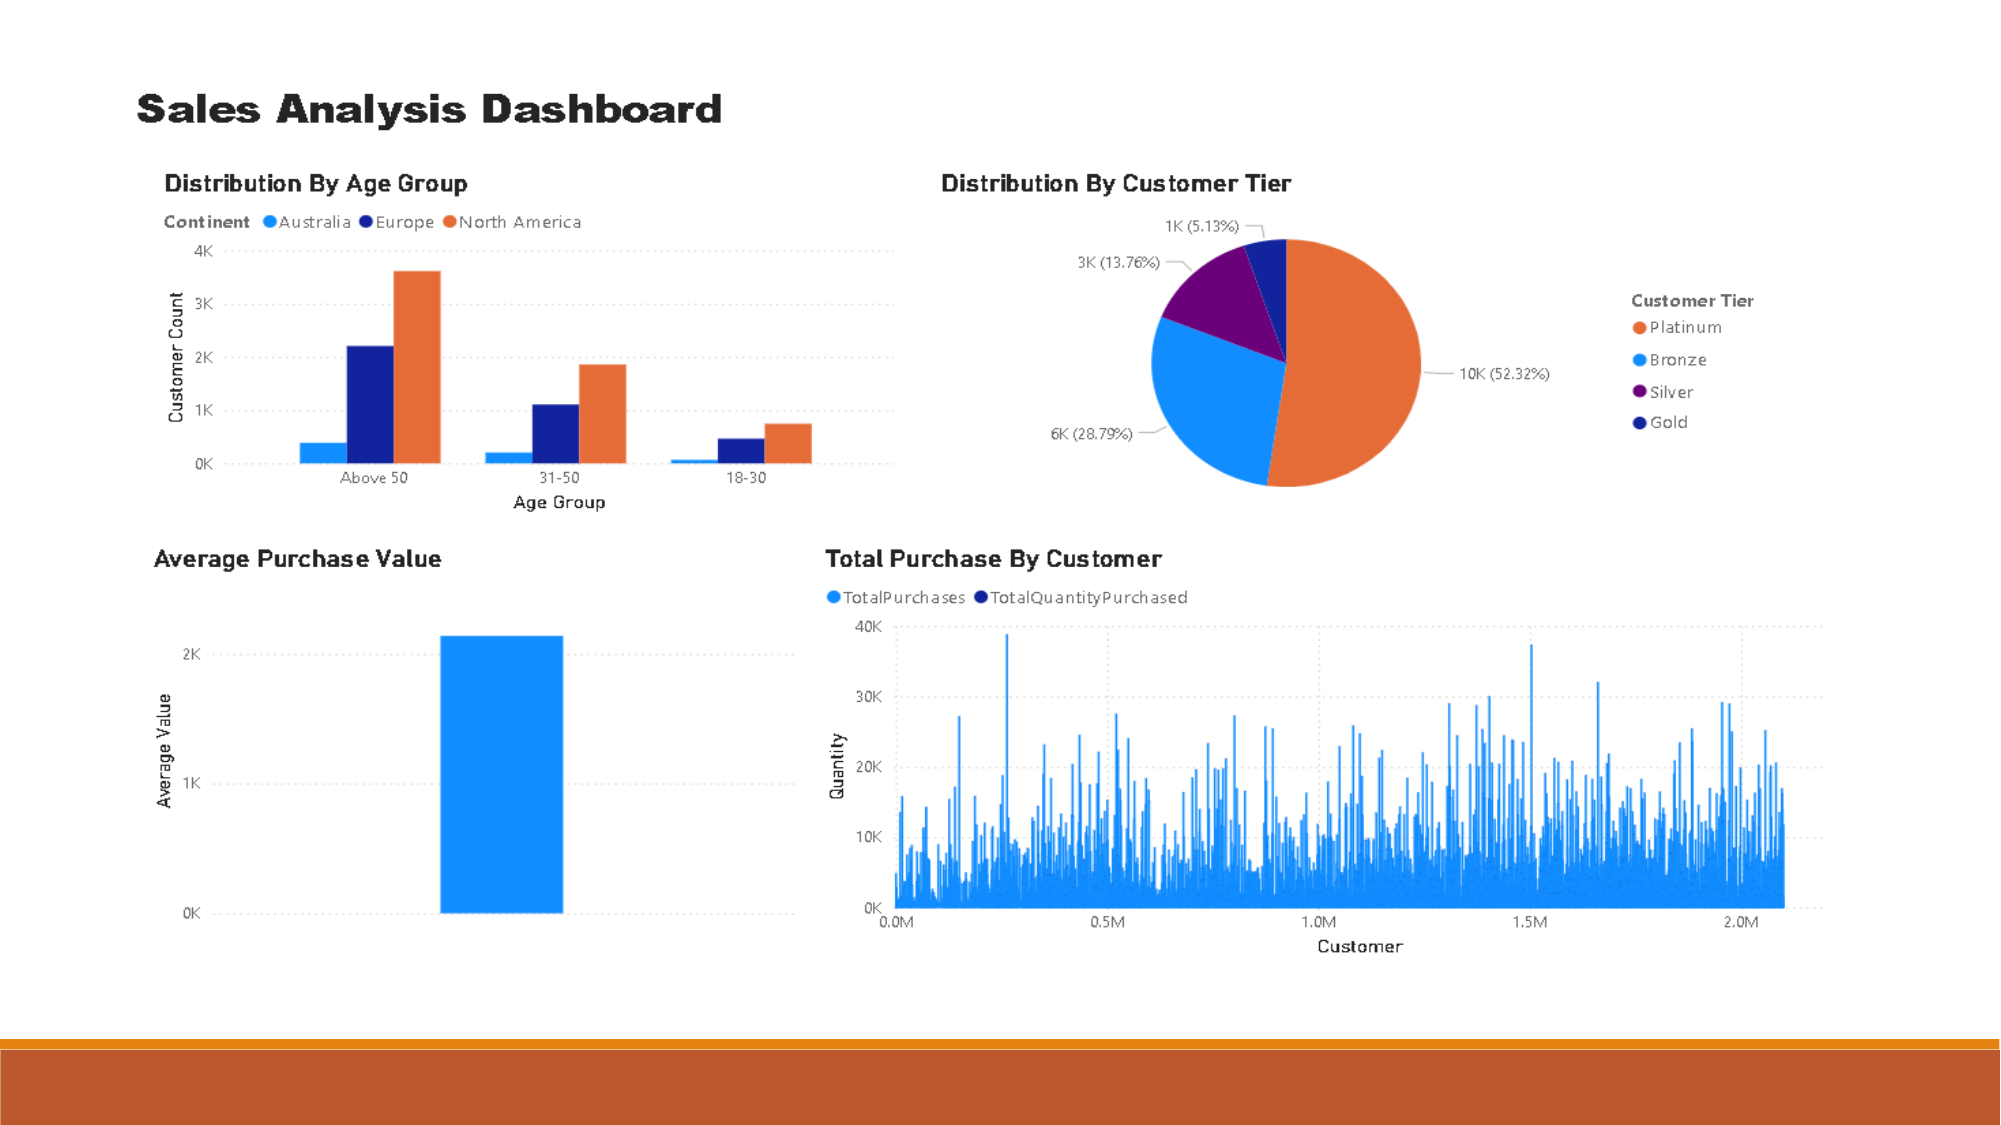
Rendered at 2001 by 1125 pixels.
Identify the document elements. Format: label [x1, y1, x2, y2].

picture [127, 83, 1861, 970]
